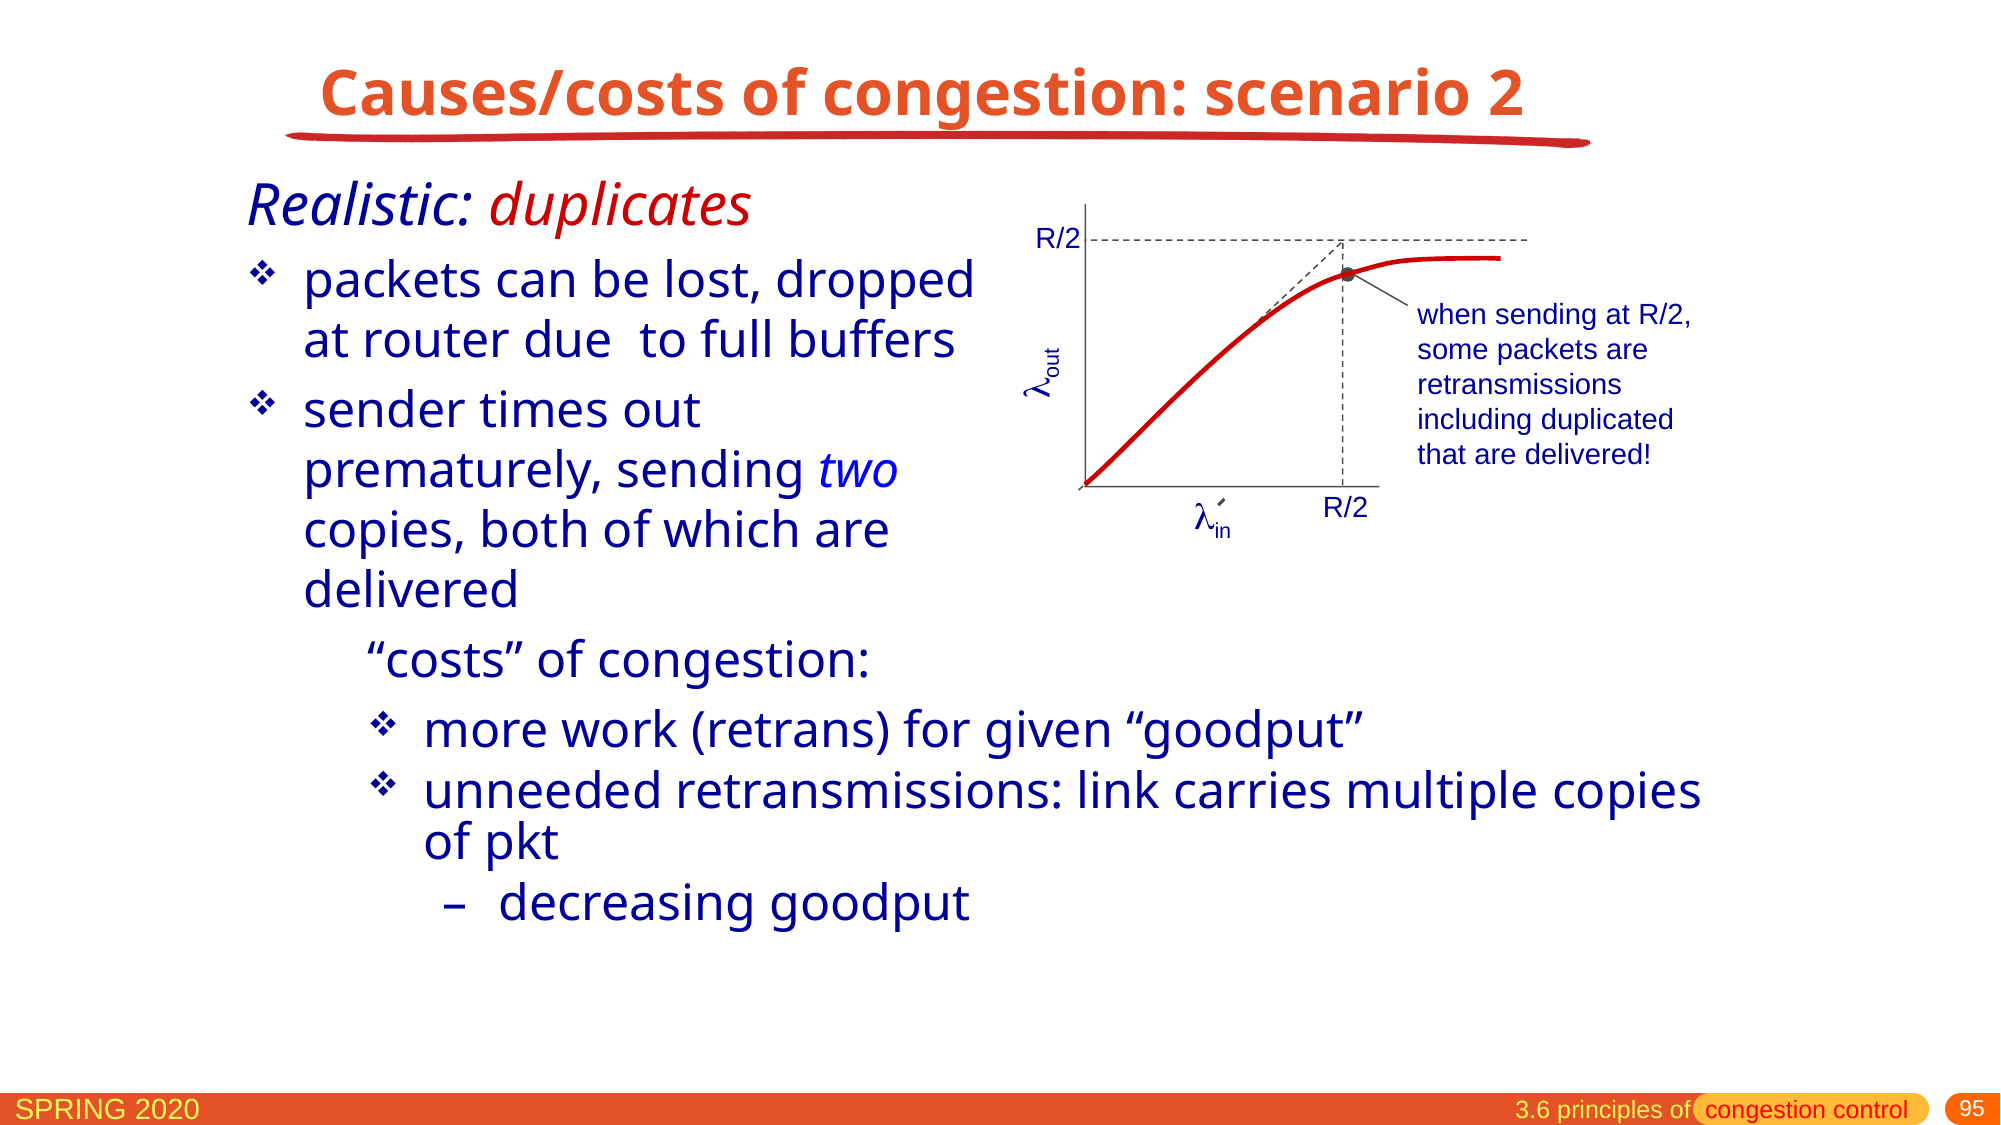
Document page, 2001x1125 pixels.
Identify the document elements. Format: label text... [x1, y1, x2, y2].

text_box Realistic: duplicates packets can be lost, dropped at router due to full buffers sender times out prematurely, sending two copies, both of which are delivered [232, 170, 1026, 598]
title Causes/costs of congestion: scenario 2 [304, 19, 1615, 163]
text_box “costs” of congestion: more work (retrans) for given “goodput” unneeded retransmissions: link carries multiple copies of pkt decreasing goodput [352, 629, 1756, 1021]
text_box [1177, 484, 1249, 545]
text_box R/2 [1308, 480, 1384, 531]
picture [279, 126, 1608, 153]
text_box 3.6 principles of congestion control [1500, 1086, 1968, 1125]
text_box R/2 [1026, 211, 1096, 262]
text_box [1084, 277, 1335, 485]
text_box lout [1026, 312, 1071, 414]
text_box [1340, 242, 1712, 486]
